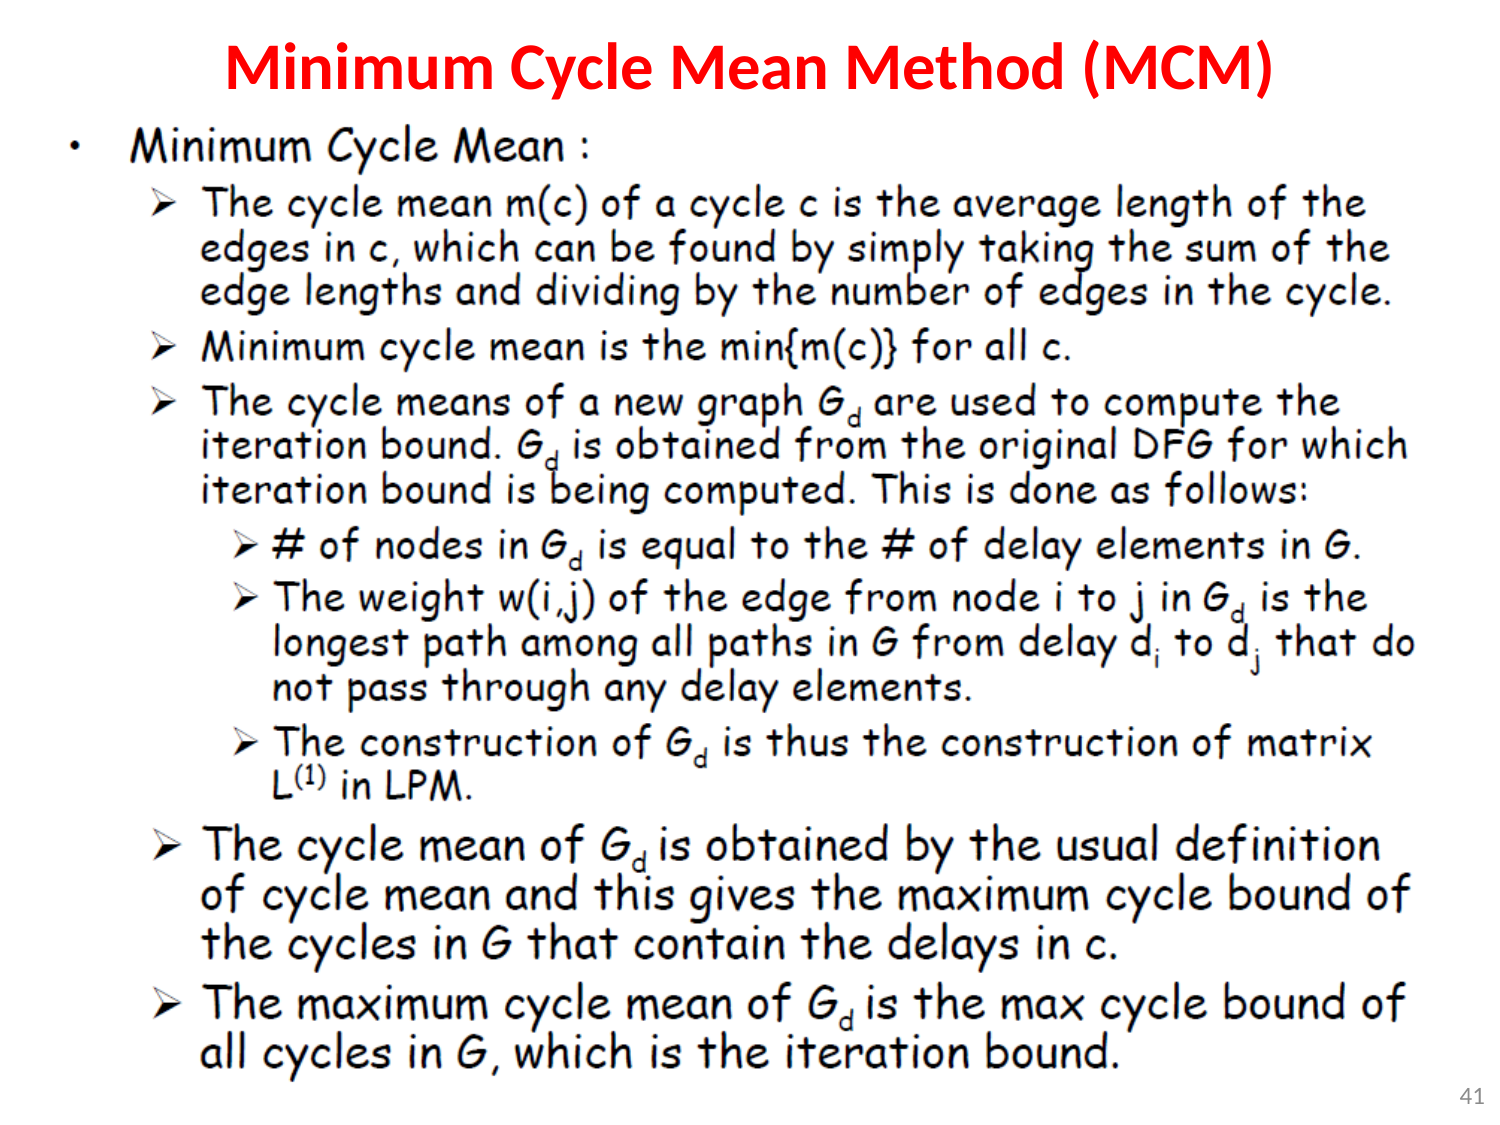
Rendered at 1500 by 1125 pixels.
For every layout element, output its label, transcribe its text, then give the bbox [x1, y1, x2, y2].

text_box Minimum Cycle Mean Method (MCM) [0, 4, 1500, 122]
slide_number 41 [1149, 1065, 1500, 1125]
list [49, 99, 1430, 1101]
